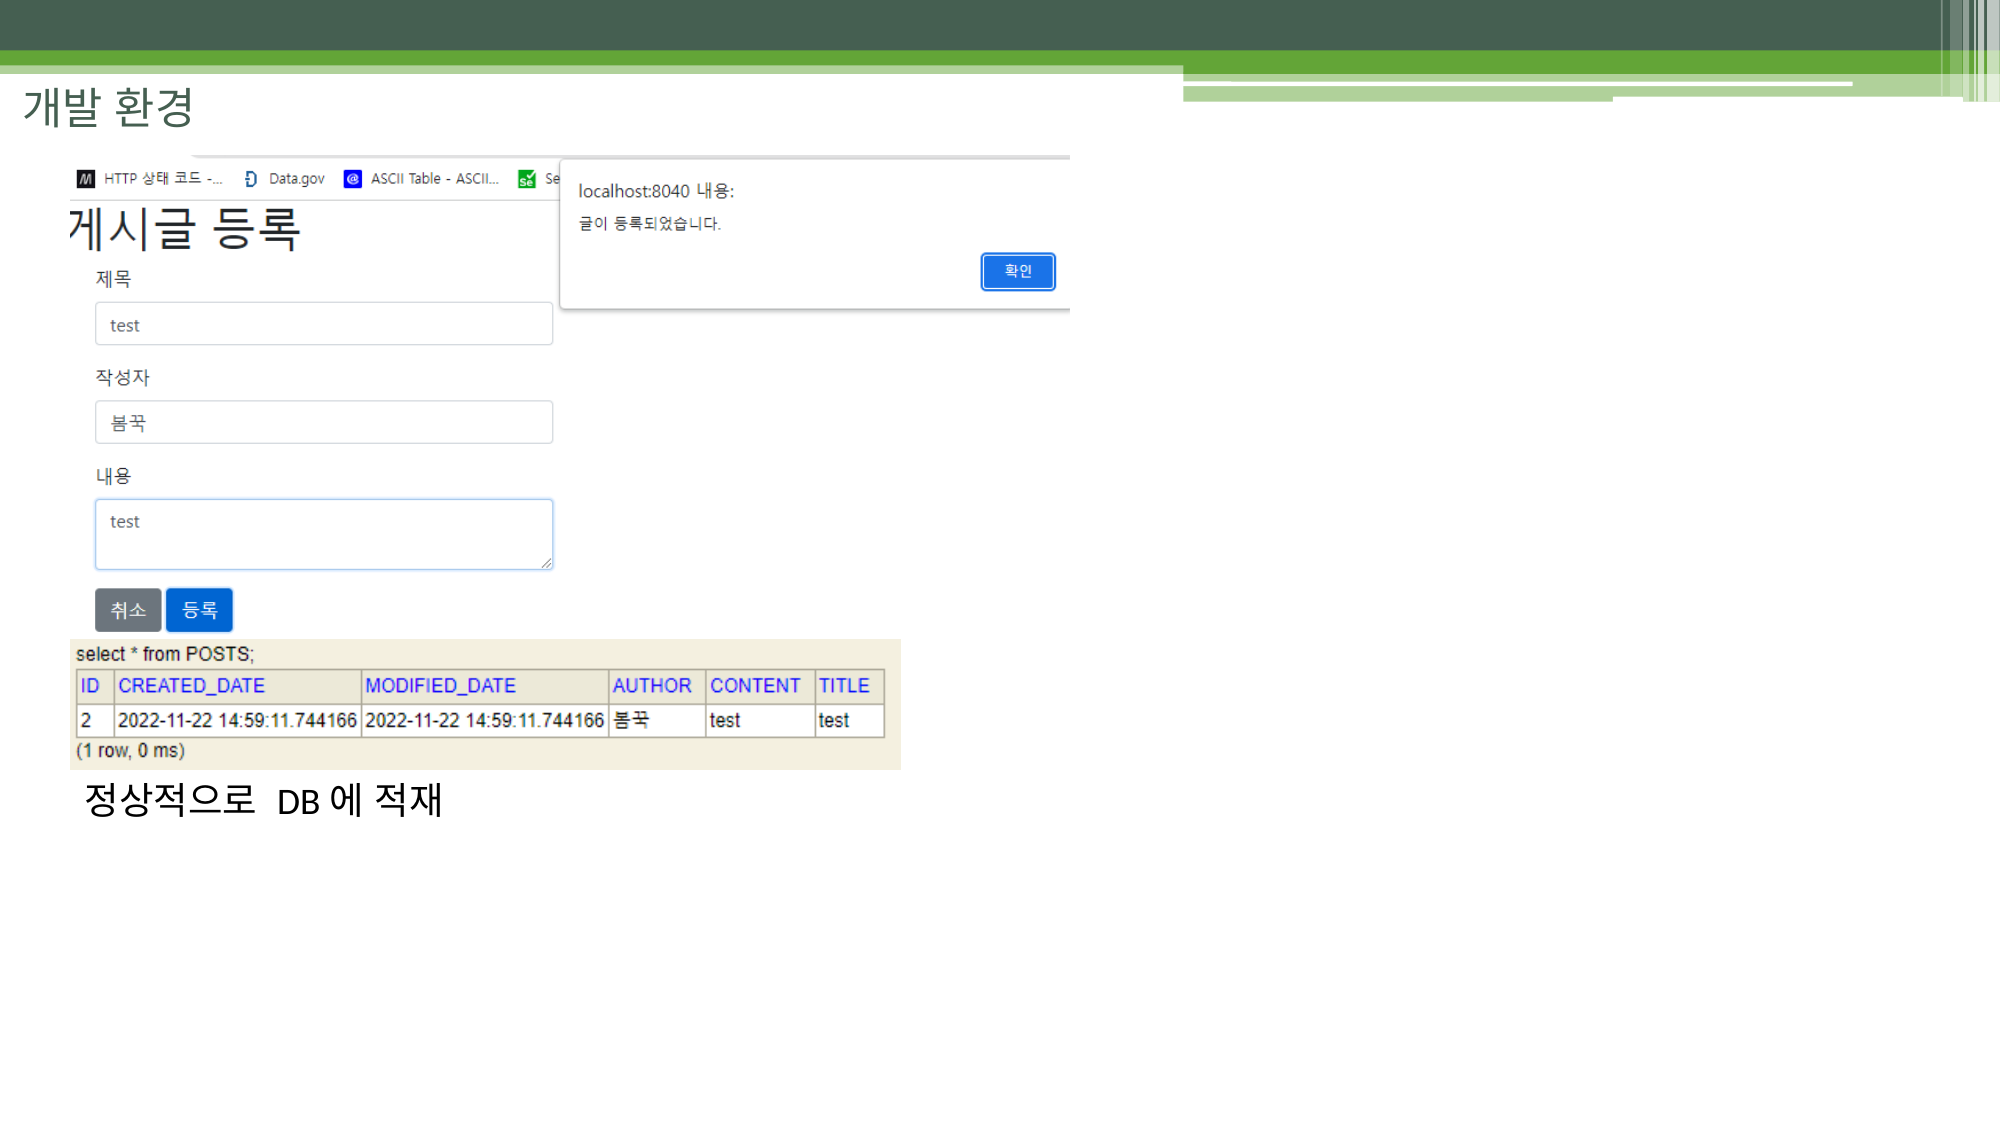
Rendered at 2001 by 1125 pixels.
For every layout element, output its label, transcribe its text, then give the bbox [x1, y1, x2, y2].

text_box 정상적으로 DB에 적재 [70, 769, 1500, 830]
list 개발 환경 [0, 73, 241, 156]
picture [70, 155, 1070, 770]
